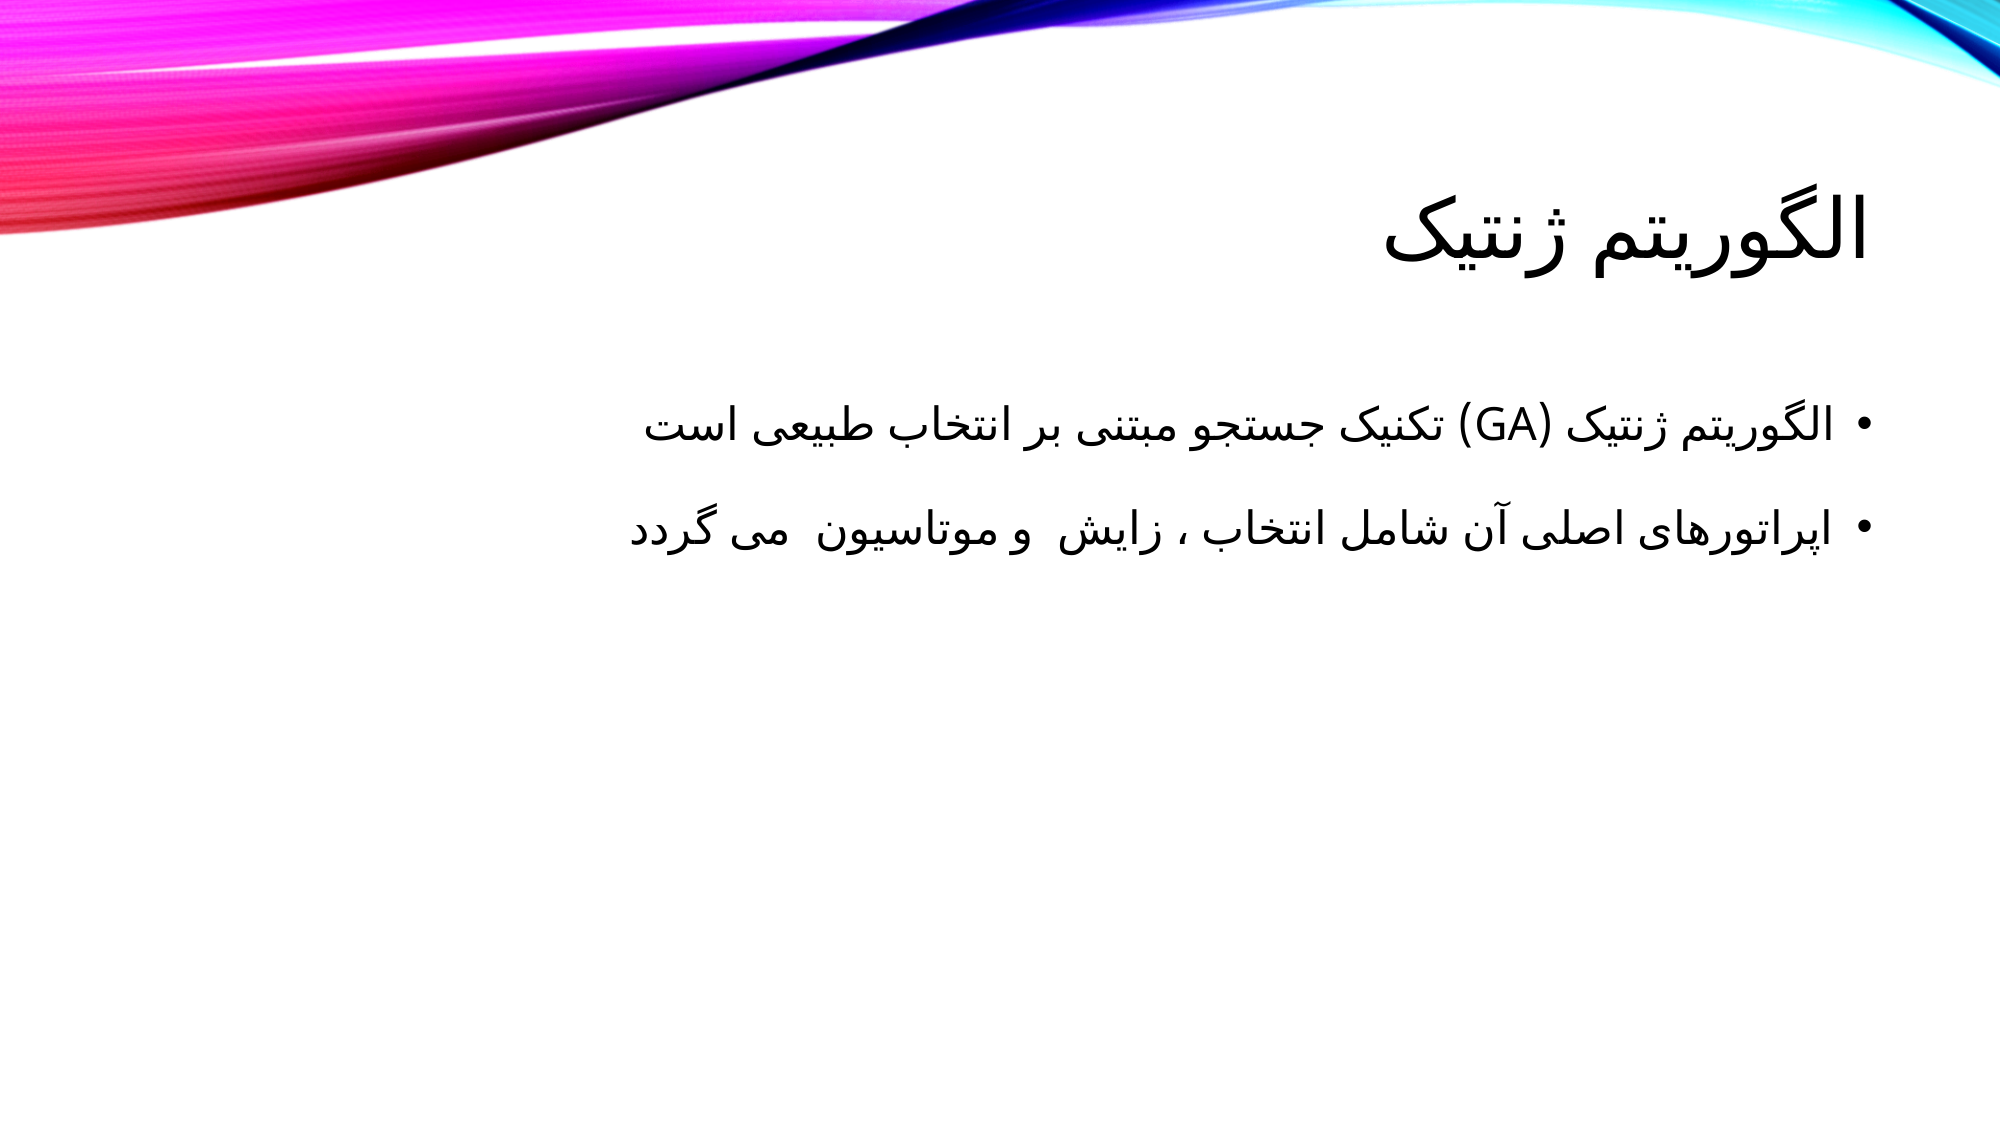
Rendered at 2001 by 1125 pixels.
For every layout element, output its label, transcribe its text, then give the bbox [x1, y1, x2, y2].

picture [1910, 0, 2000, 45]
picture [0, 0, 2000, 237]
picture [1890, 0, 2000, 75]
title الگوریتم ژنتیک [474, 125, 1888, 338]
list الگوریتم ژنتیک (GA) تکنیک جستجو مبتنی بر انتخاب طبیعی است اپراتورهای اصلی آن شامل انتخاب ، زایش و موتاسیون می گردد [112, 360, 1888, 1021]
